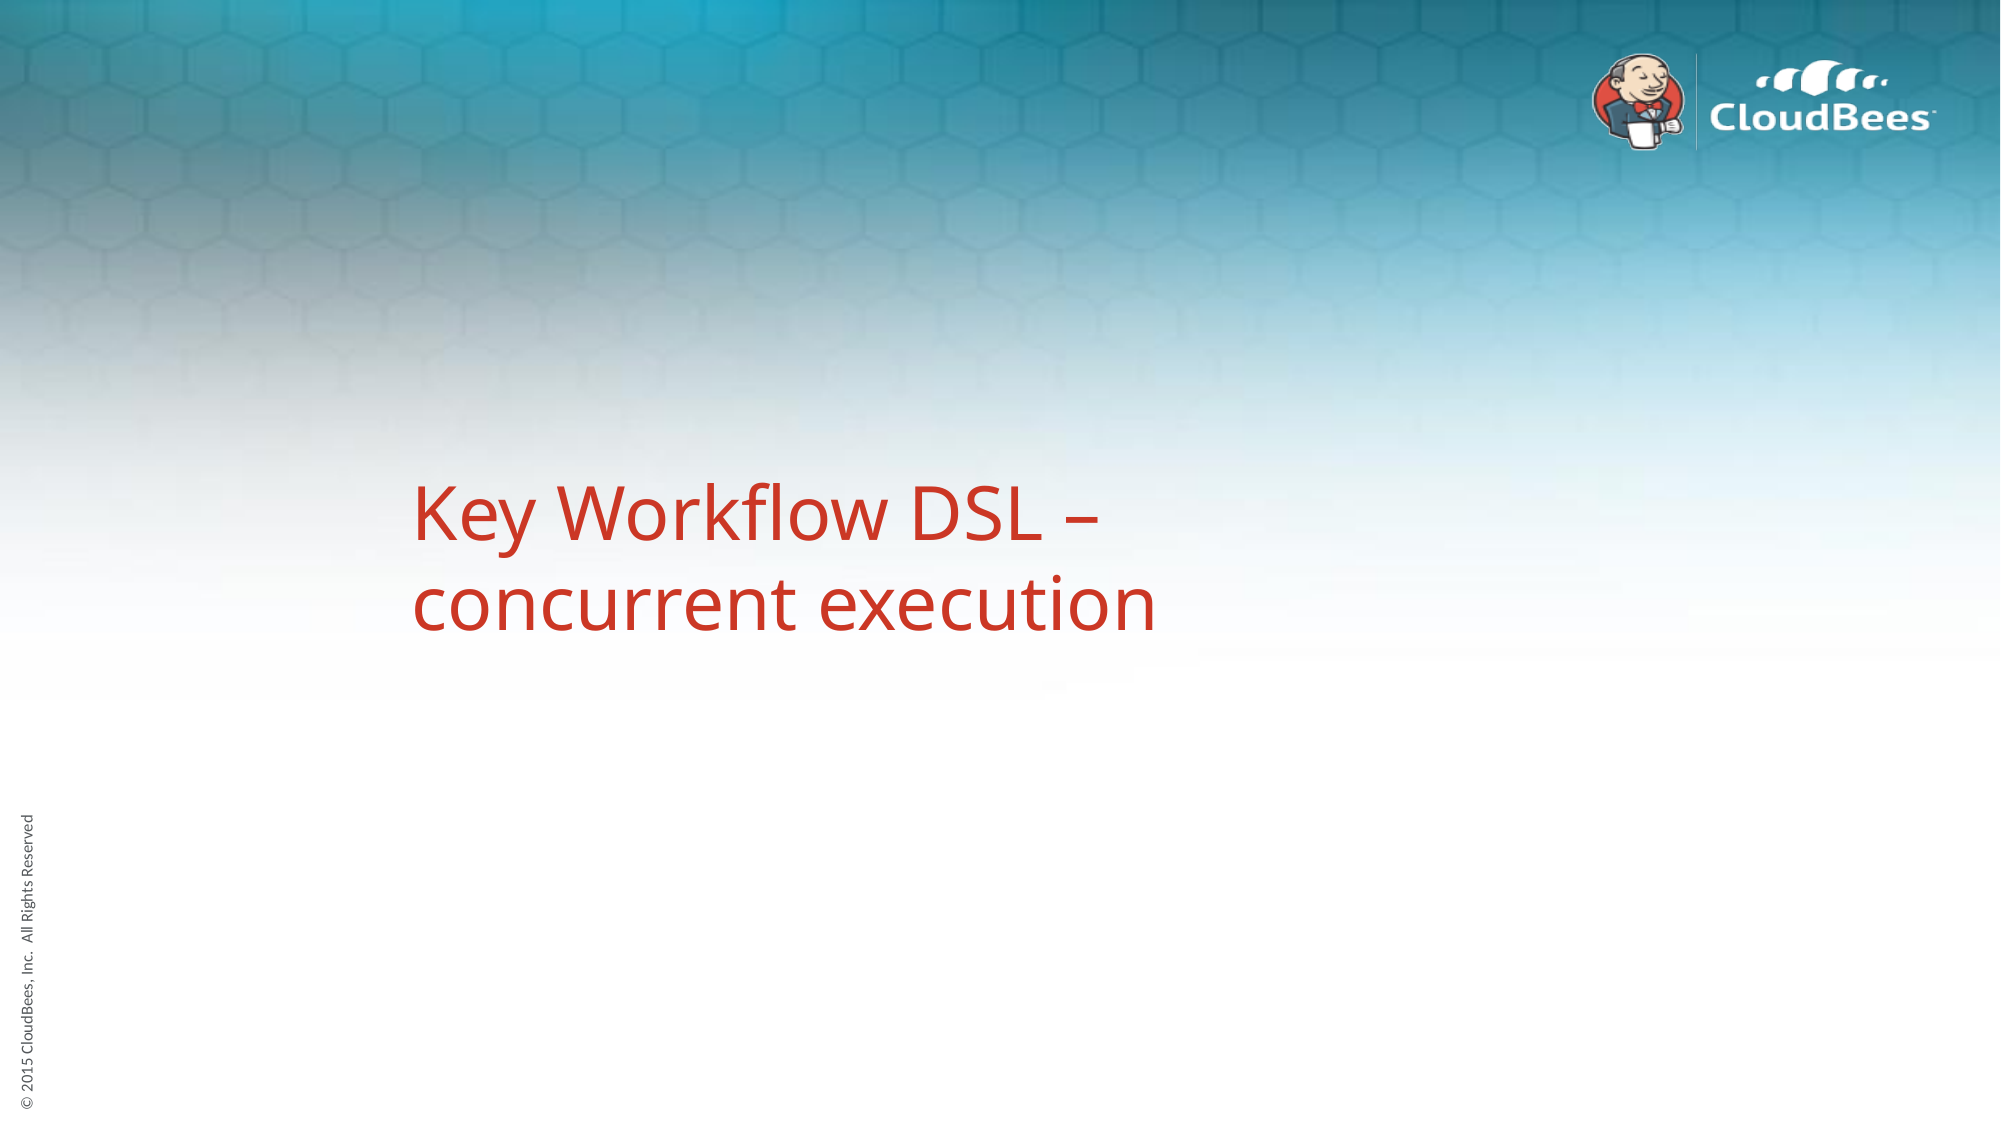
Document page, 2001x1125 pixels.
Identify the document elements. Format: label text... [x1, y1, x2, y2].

picture [0, 0, 2001, 1125]
title Key Workflow DSL – concurrent execution [396, 437, 1435, 661]
